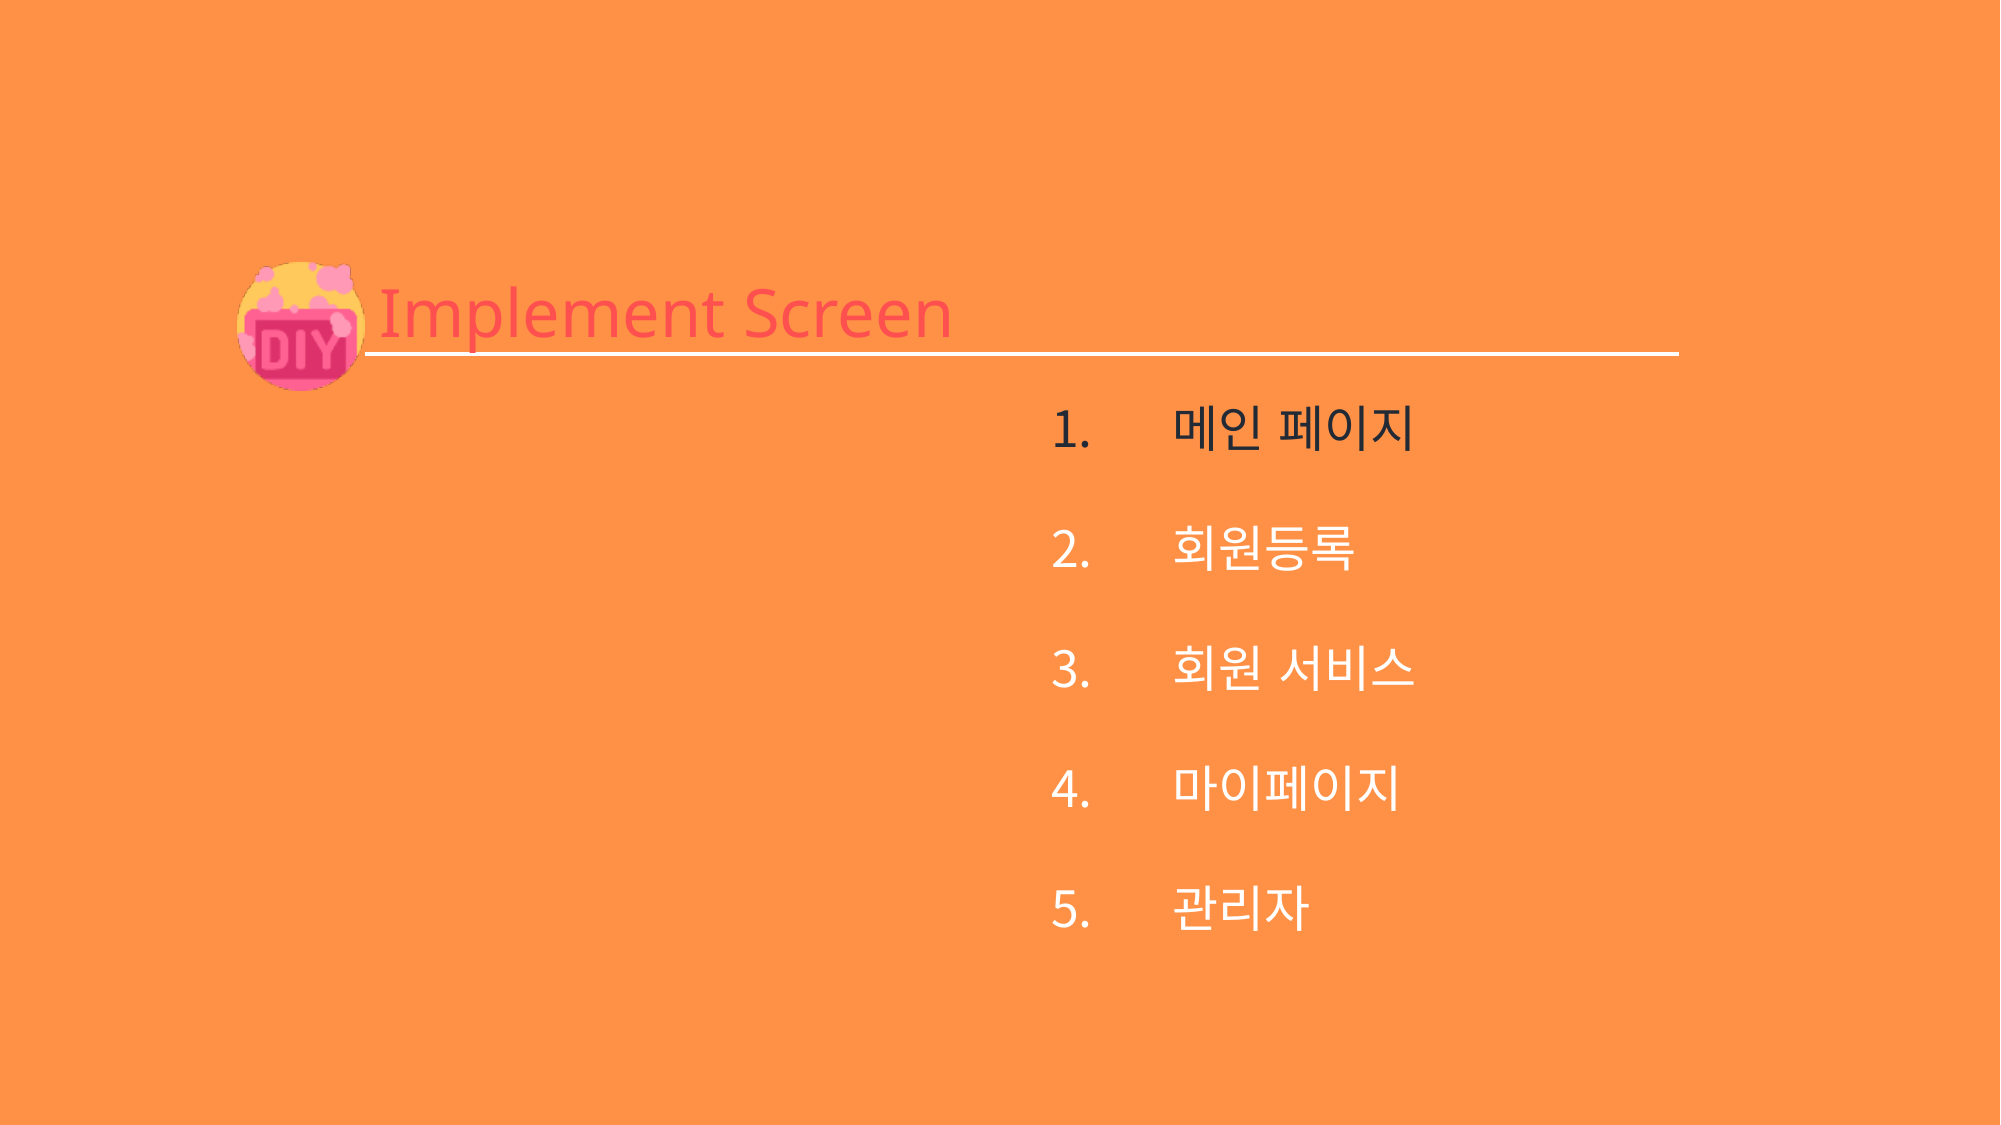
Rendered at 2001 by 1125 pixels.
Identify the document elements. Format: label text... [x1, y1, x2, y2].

text_box 메인 페이지 회원등록 회원 서비스 마이페이지 관리자 [1036, 390, 1718, 1125]
text_box Implement Screen [365, 263, 1011, 353]
text_box Implement Screen [365, 354, 1011, 358]
picture [237, 262, 365, 391]
